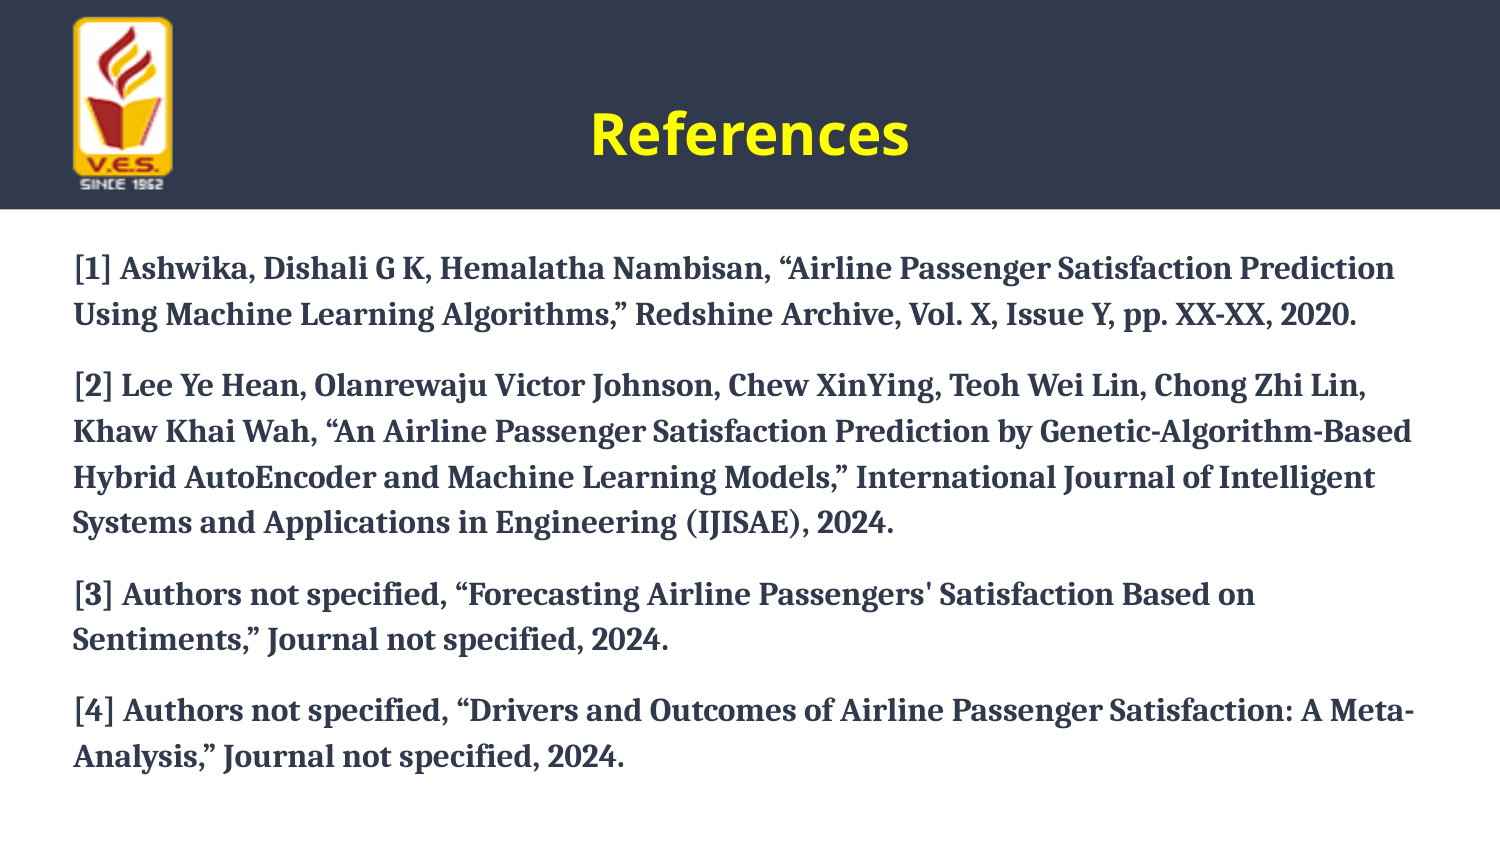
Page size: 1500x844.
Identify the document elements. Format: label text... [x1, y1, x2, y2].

text_box [1] Ashwika, Dishali G K, Hemalatha Nambisan, “Airline Passenger Satisfaction Prediction Using Machine Learning Algorithms,” Redshine Archive, Vol. X, Issue Y, pp. XX-XX, 2020. [2] Lee Ye Hean, Olanrewaju Victor Johnson, Chew XinYing, Teoh Wei Lin, Chong Zhi Lin, Khaw Khai Wah, “An Airline Passenger Satisfaction Prediction by Genetic-Algorithm-Based Hybrid AutoEncoder and Machine Learning Models,” International Journal of Intelligent Systems and Applications in Engineering (IJISAE), 2024. [3] Authors not specified, “Forecasting Airline Passengers' Satisfaction Based on Sentiments,” Journal not specified, 2024. [4] Authors not specified, “Drivers and Outcomes of Airline Passenger Satisfaction: A Meta-Analysis,” Journal not specified, 2024. [58, 225, 1456, 844]
title References [185, 82, 1449, 185]
picture [67, 14, 180, 196]
title References [51, 82, 62, 185]
